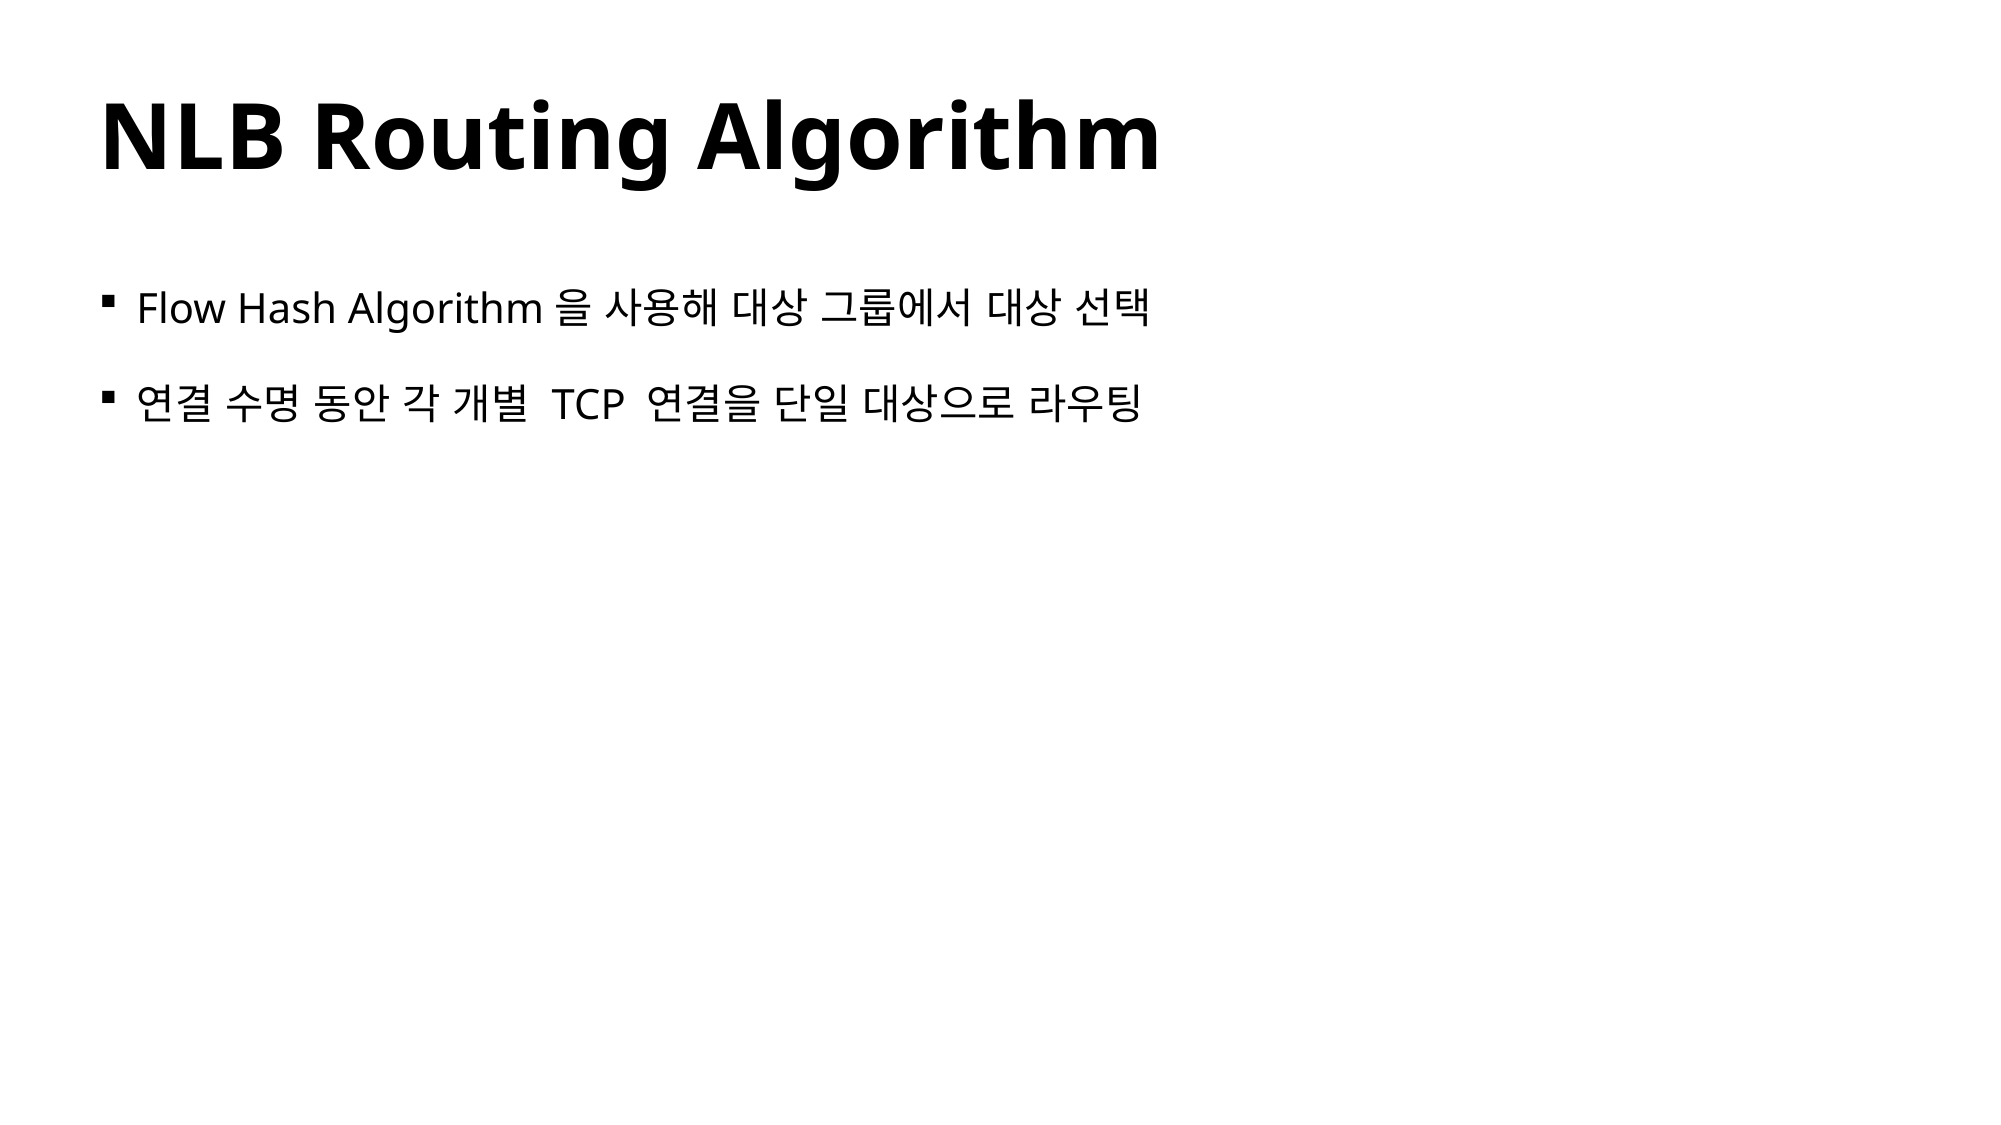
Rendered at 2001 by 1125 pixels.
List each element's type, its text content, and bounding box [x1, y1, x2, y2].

list Flow Hash Algorithm을 사용해 대상 그룹에서 대상 선택 연결 수명 동안 각 개별 TCP 연결을 단일 대상으로 라우팅 [83, 248, 1809, 963]
title NLB Routing Algorithm [83, 31, 1809, 248]
